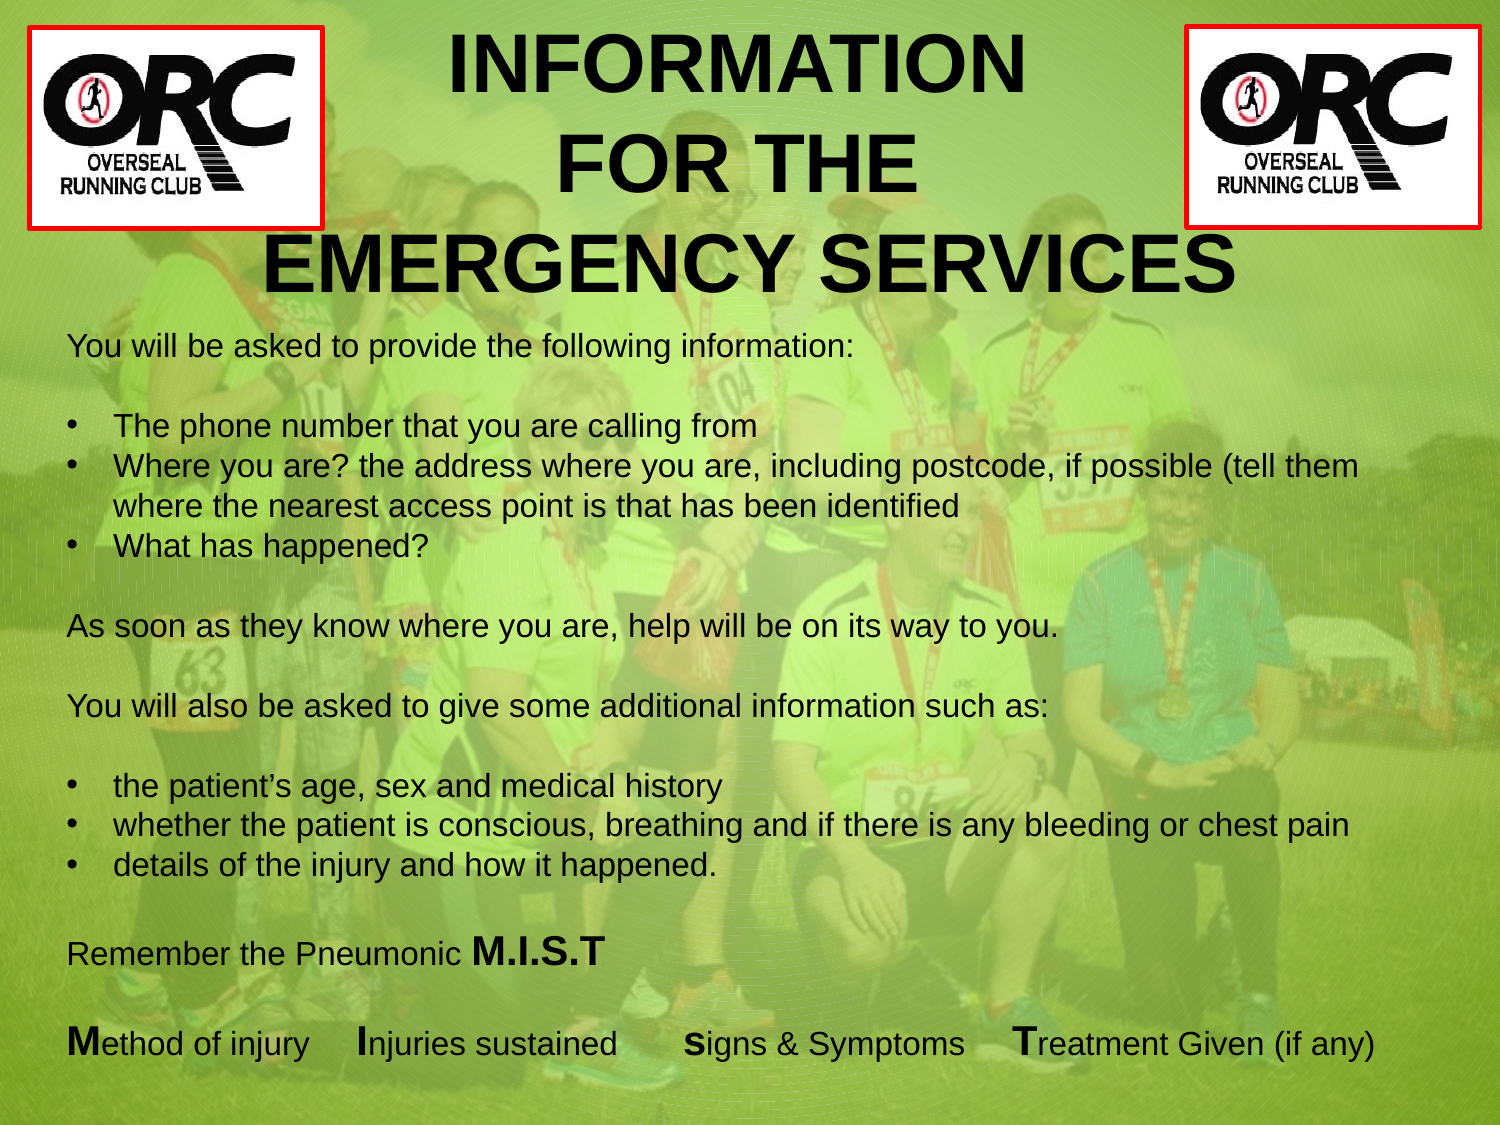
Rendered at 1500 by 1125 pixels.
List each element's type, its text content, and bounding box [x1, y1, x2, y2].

title INFORMATION FOR THE EMERGENCY SERVICES [75, 65, 1425, 254]
picture [32, 30, 320, 226]
text_box You will be asked to provide the following information: The phone number that you are calling from Where you are? the address where you are, including postcode, if possible (tell them where the nearest access point is that has been identified What has happened? As soon as they know where you are, help will be on its way to you. You will also be asked to give some additional information such as: the patient’s age, sex and medical history whether the patient is conscious, breathing and if there is any bleeding or chest pain details of the injury and how it happened. Remember the Pneumonic M.I.S.T Method of injury Injuries sustained signs & Symptoms Treatment Given (if any) [51, 317, 1457, 1071]
picture [1189, 29, 1478, 225]
